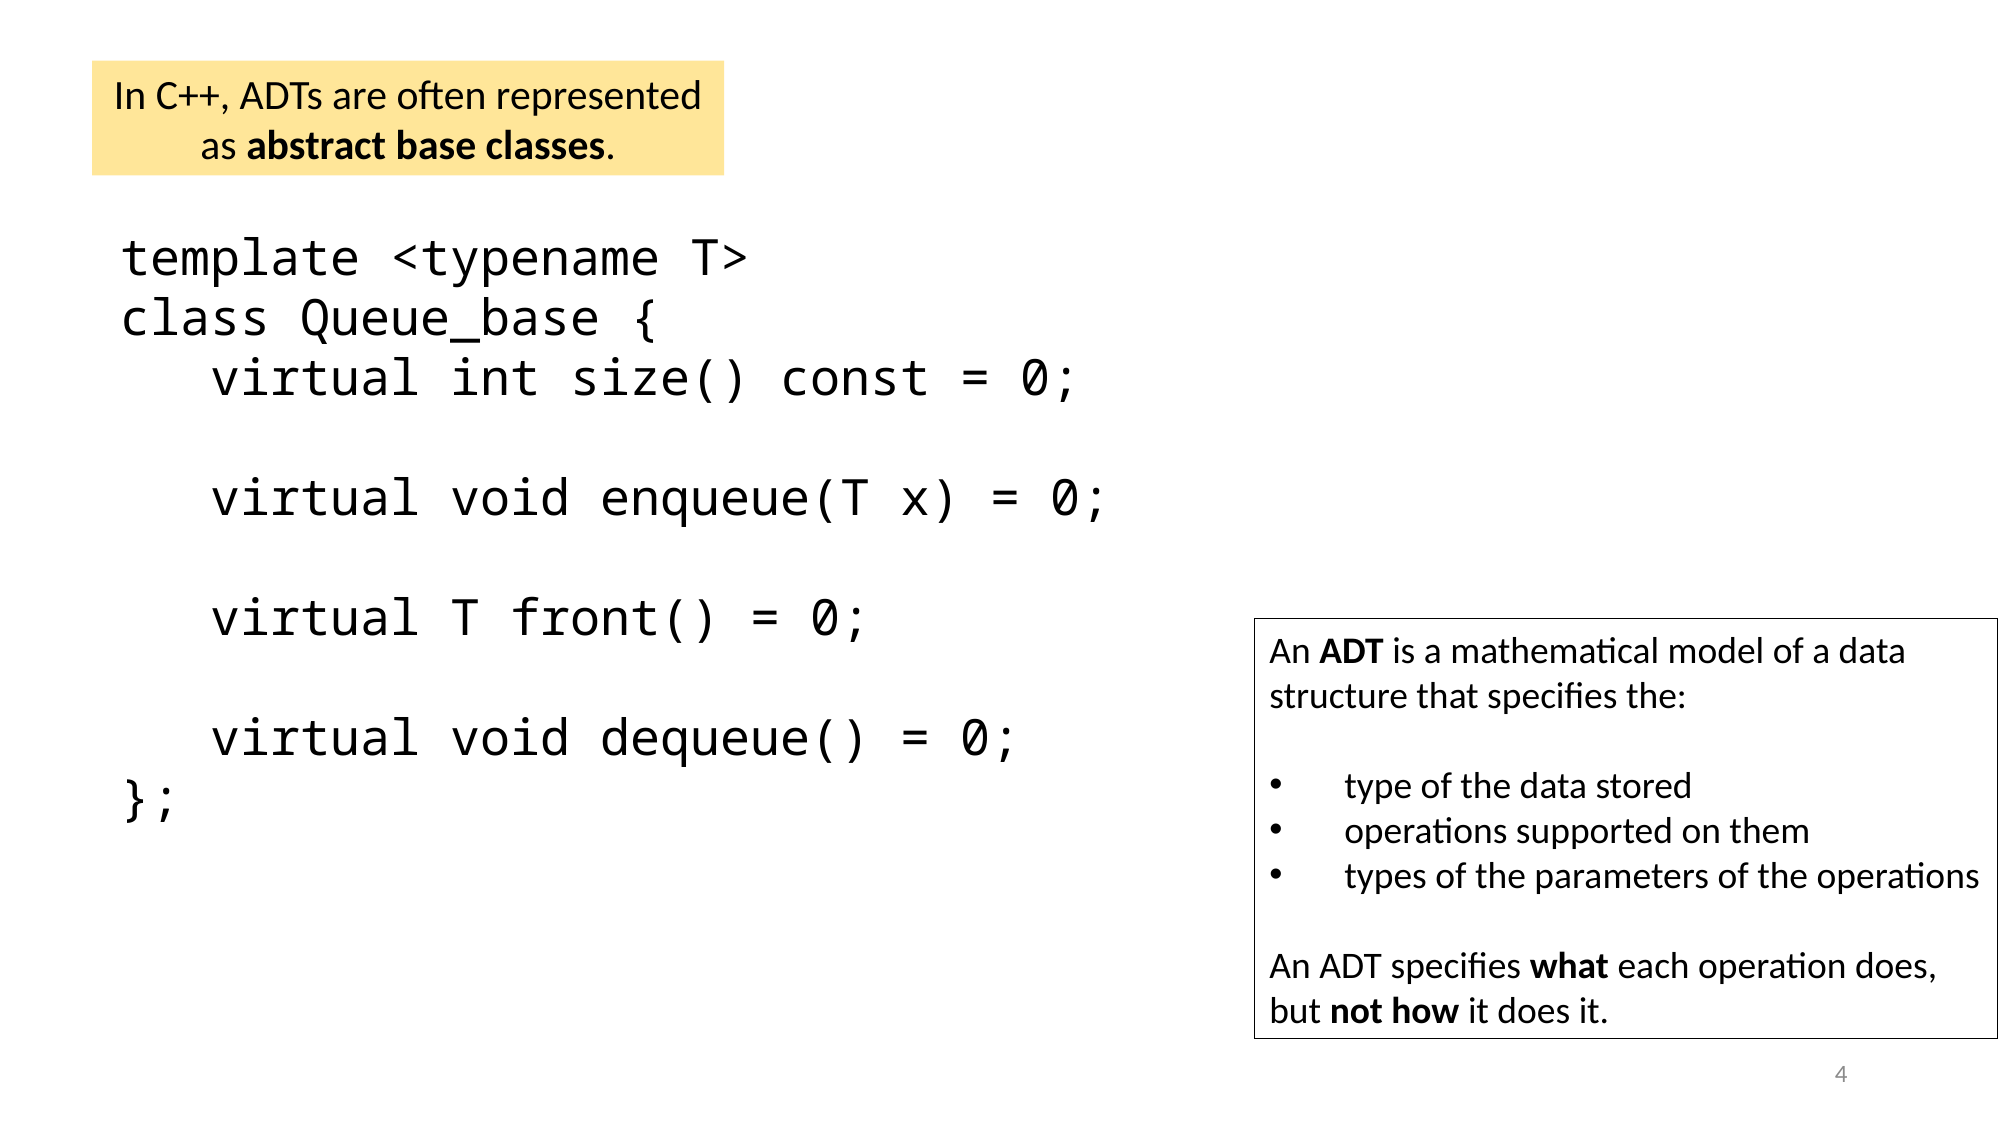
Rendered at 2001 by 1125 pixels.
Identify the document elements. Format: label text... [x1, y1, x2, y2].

text_box An ADT is a mathematical model of a data structure that specifies the: type of the data stored operations supported on them types of the parameters of the operations An ADT specifies what each operation does, but not how it does it. [1254, 618, 1998, 1039]
text_box In C++, ADTs are often represented as abstract base classes. [92, 60, 725, 176]
slide_number 4 [1412, 1042, 1863, 1103]
text_box template <typename T> class Queue_base { virtual int size() const = 0; virtual void enqueue(T x) = 0; virtual T front() = 0; virtual void dequeue() = 0; }; [105, 218, 1125, 834]
